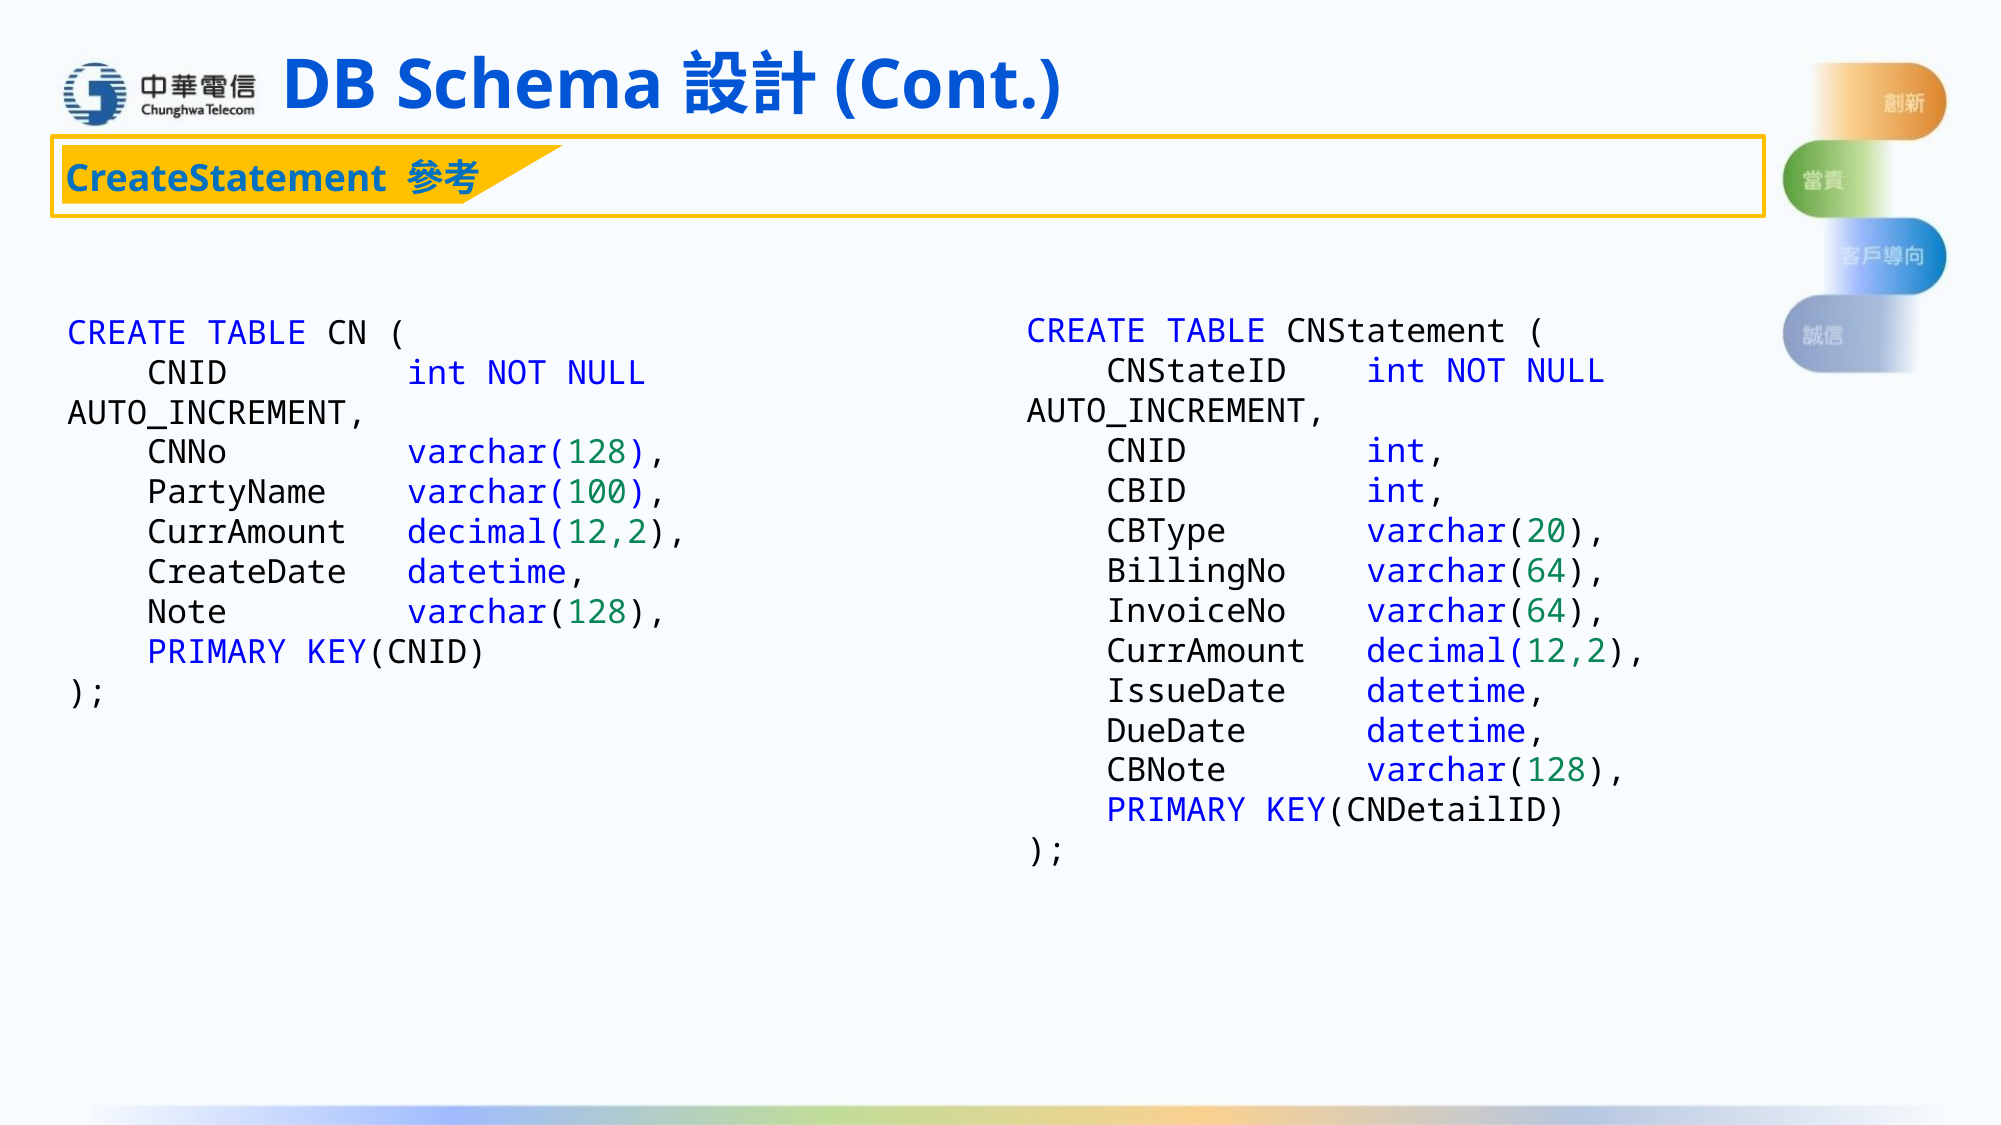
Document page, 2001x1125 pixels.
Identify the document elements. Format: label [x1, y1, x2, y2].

text_box [50, 32, 1765, 216]
text_box [1011, 302, 1908, 916]
picture [0, 0, 2001, 1125]
text_box [52, 303, 980, 758]
